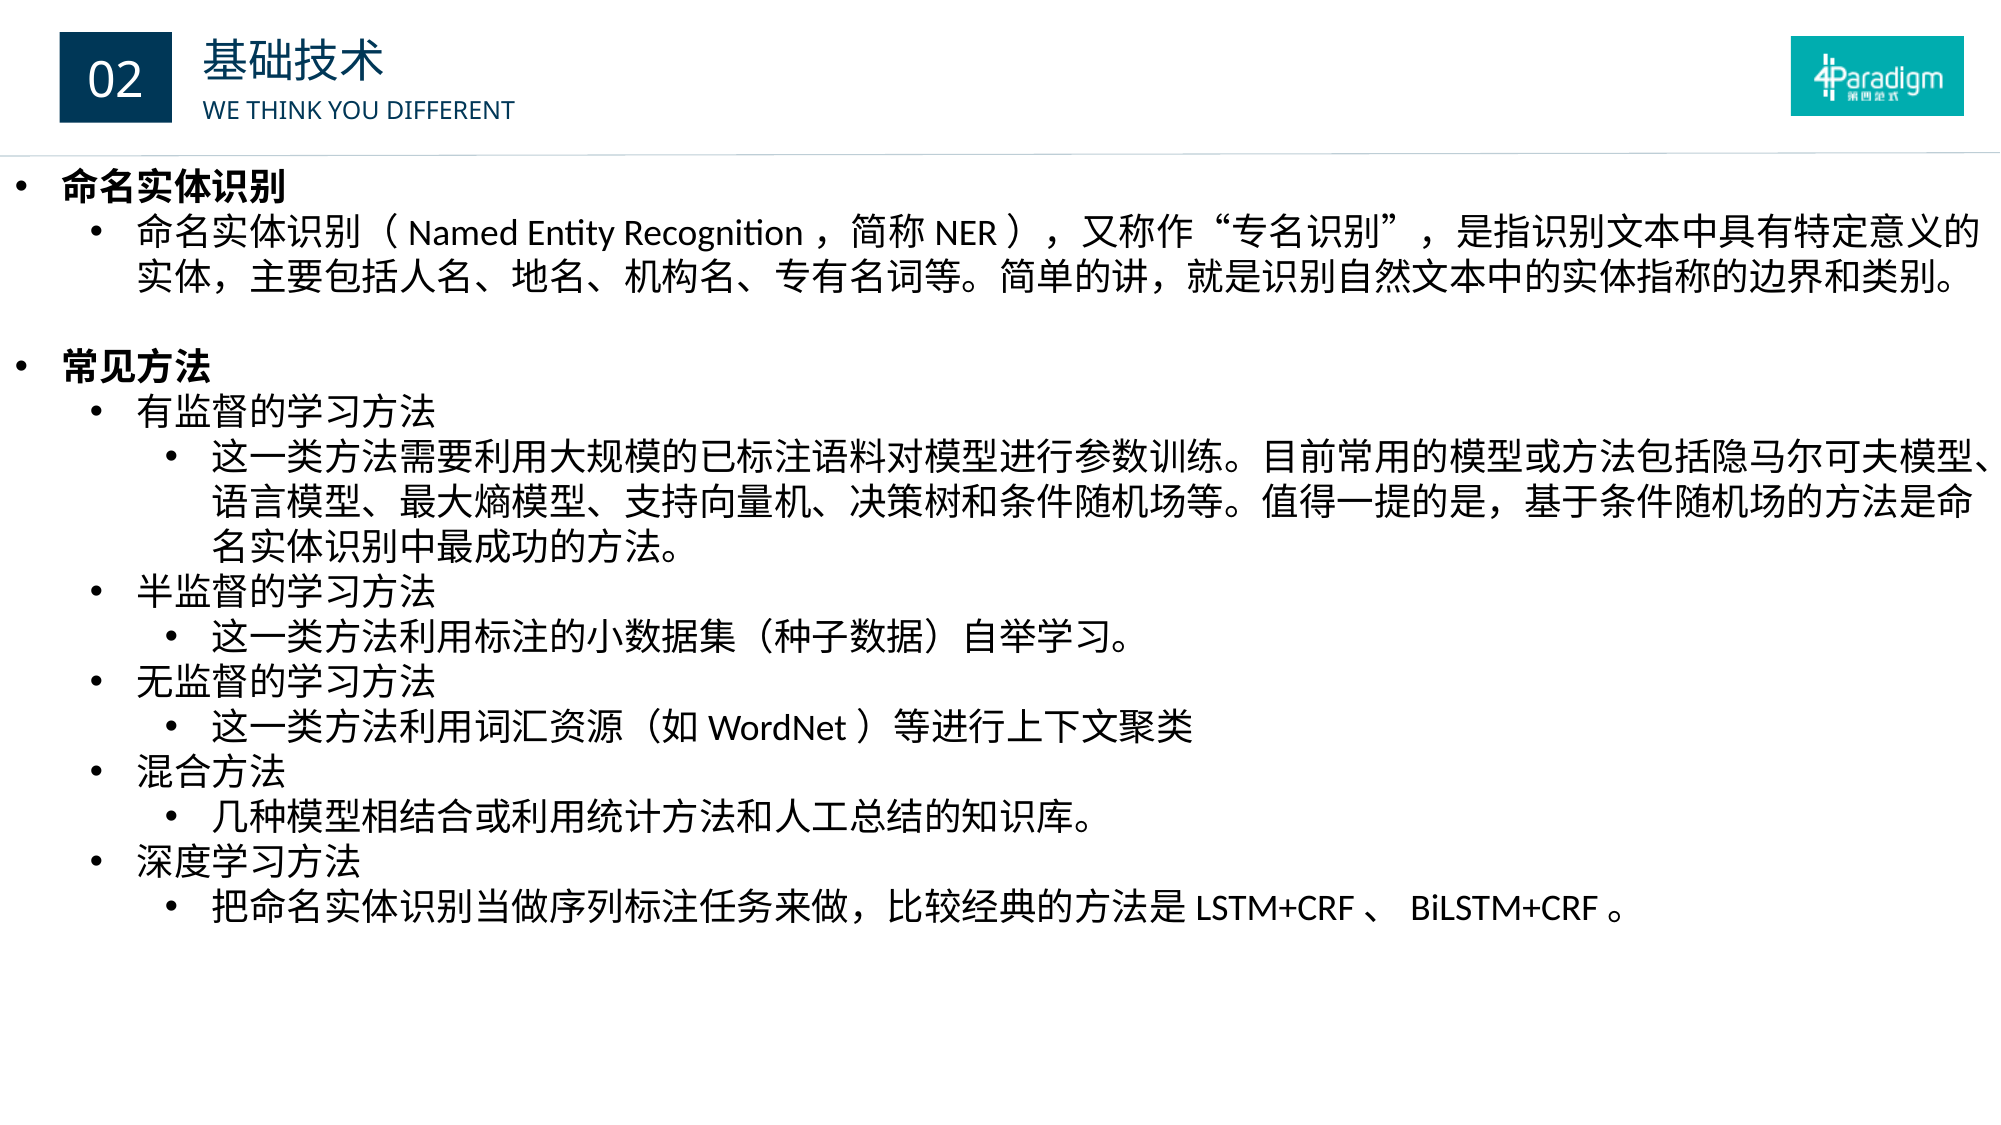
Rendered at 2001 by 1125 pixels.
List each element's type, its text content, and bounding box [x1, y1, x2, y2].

text_box 基础技术 [187, 23, 678, 87]
text_box WE THINK YOU DIFFERENT [187, 87, 708, 133]
text_box 02 [58, 31, 173, 124]
text_box 命名实体识别 命名实体识别（Named Entity Recognition，简称NER），又称作“专名识别”，是指识别文本中具有特定意义的实体，主要包括人名、地名、机构名、专有名词等。简单的讲，就是识别自然文本中的实体指称的边界和类别。 常见方法 有监督的学习方法 这一类方法需要利用大规模的已标注语料对模型进行参数训练。目前常用的模型或方法包括隐马尔可夫模型、语言模型、最大熵模型、支持向量机、决策树和条件随机场等。值得一提的是，基于条件随机场的方法是命名实体识别中最成功的方法。 半监督的学习方法 这一类方法利用标注的小数据集（种子数据）自举学习。 无监督的学习方法 这一类方法利用词汇资源（如WordNet）等进行上下文聚类 混合方法 几种模型相结合或利用统计方法和人工总结的知识库。 深度学习方法 把命名实体识别当做序列标注任务来做，比较经典的方法是LSTM+CRF、BiLSTM+CRF。 [0, 156, 2000, 1026]
picture [1790, 36, 1964, 116]
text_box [0, 152, 2000, 156]
